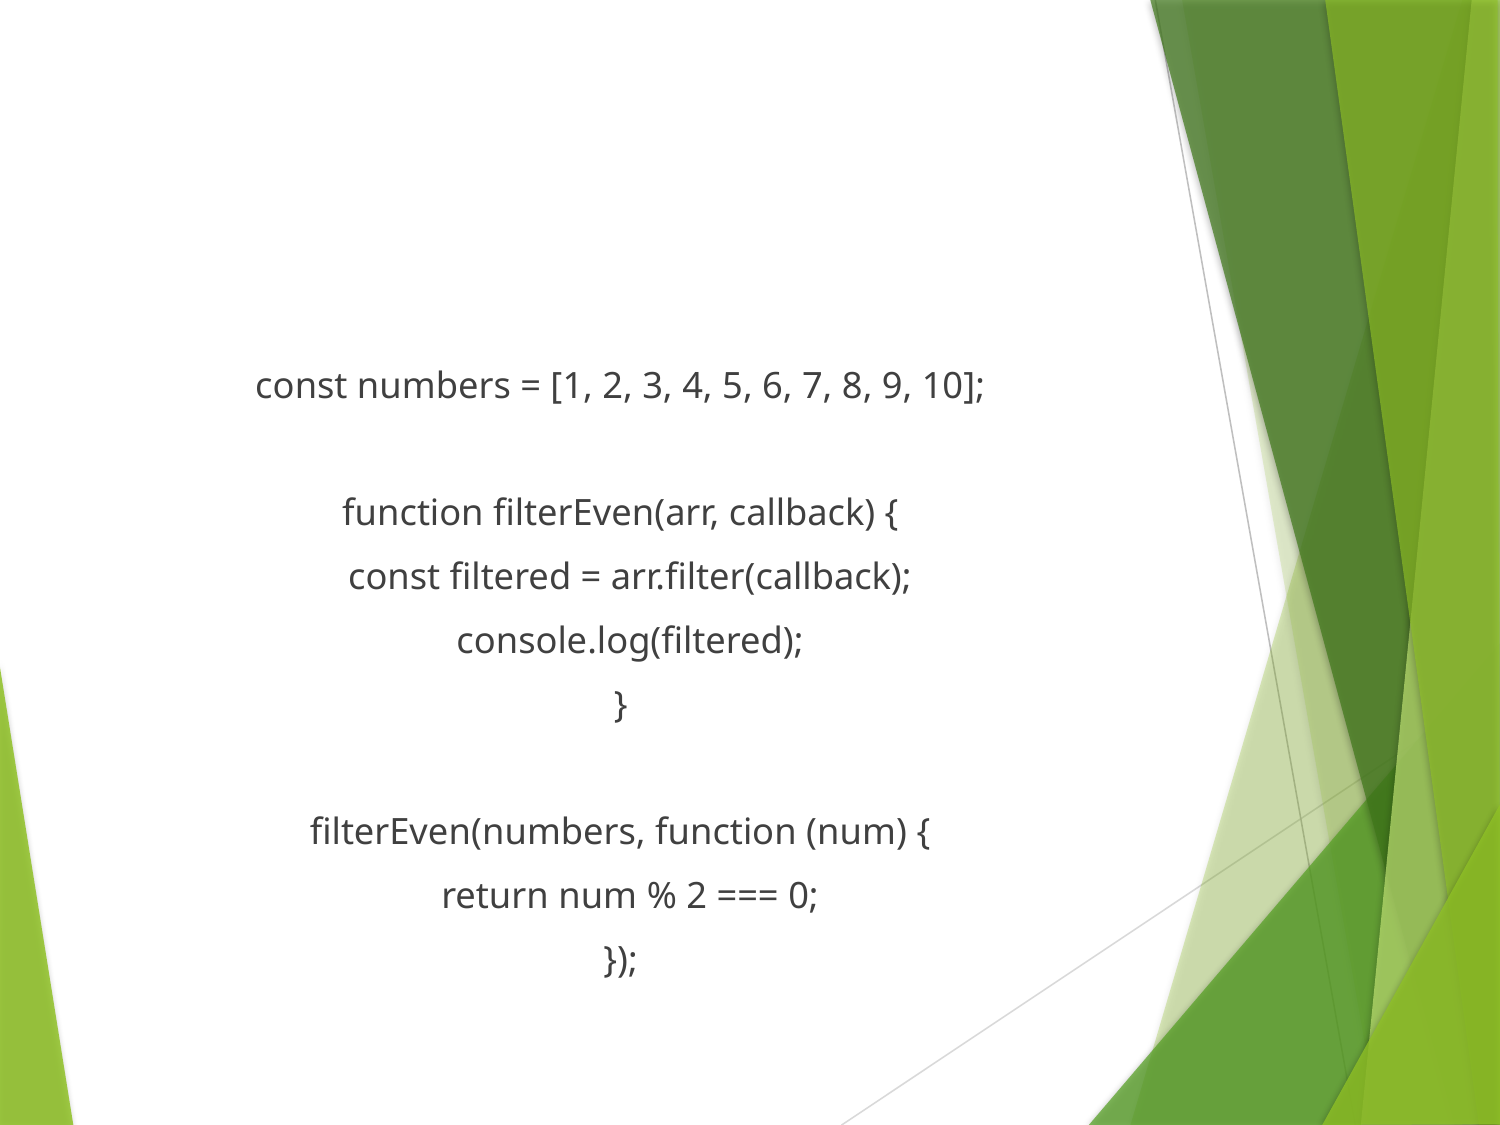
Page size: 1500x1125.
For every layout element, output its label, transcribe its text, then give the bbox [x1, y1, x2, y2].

list const numbers = [1, 2, 3, 4, 5, 6, 7, 8, 9, 10]; function filterEven(arr, callback) { const filtered = arr.filter(callback); console.log(filtered); } filterEven(numbers, function (num) { return num % 2 === 0; }); [99, 354, 1142, 992]
